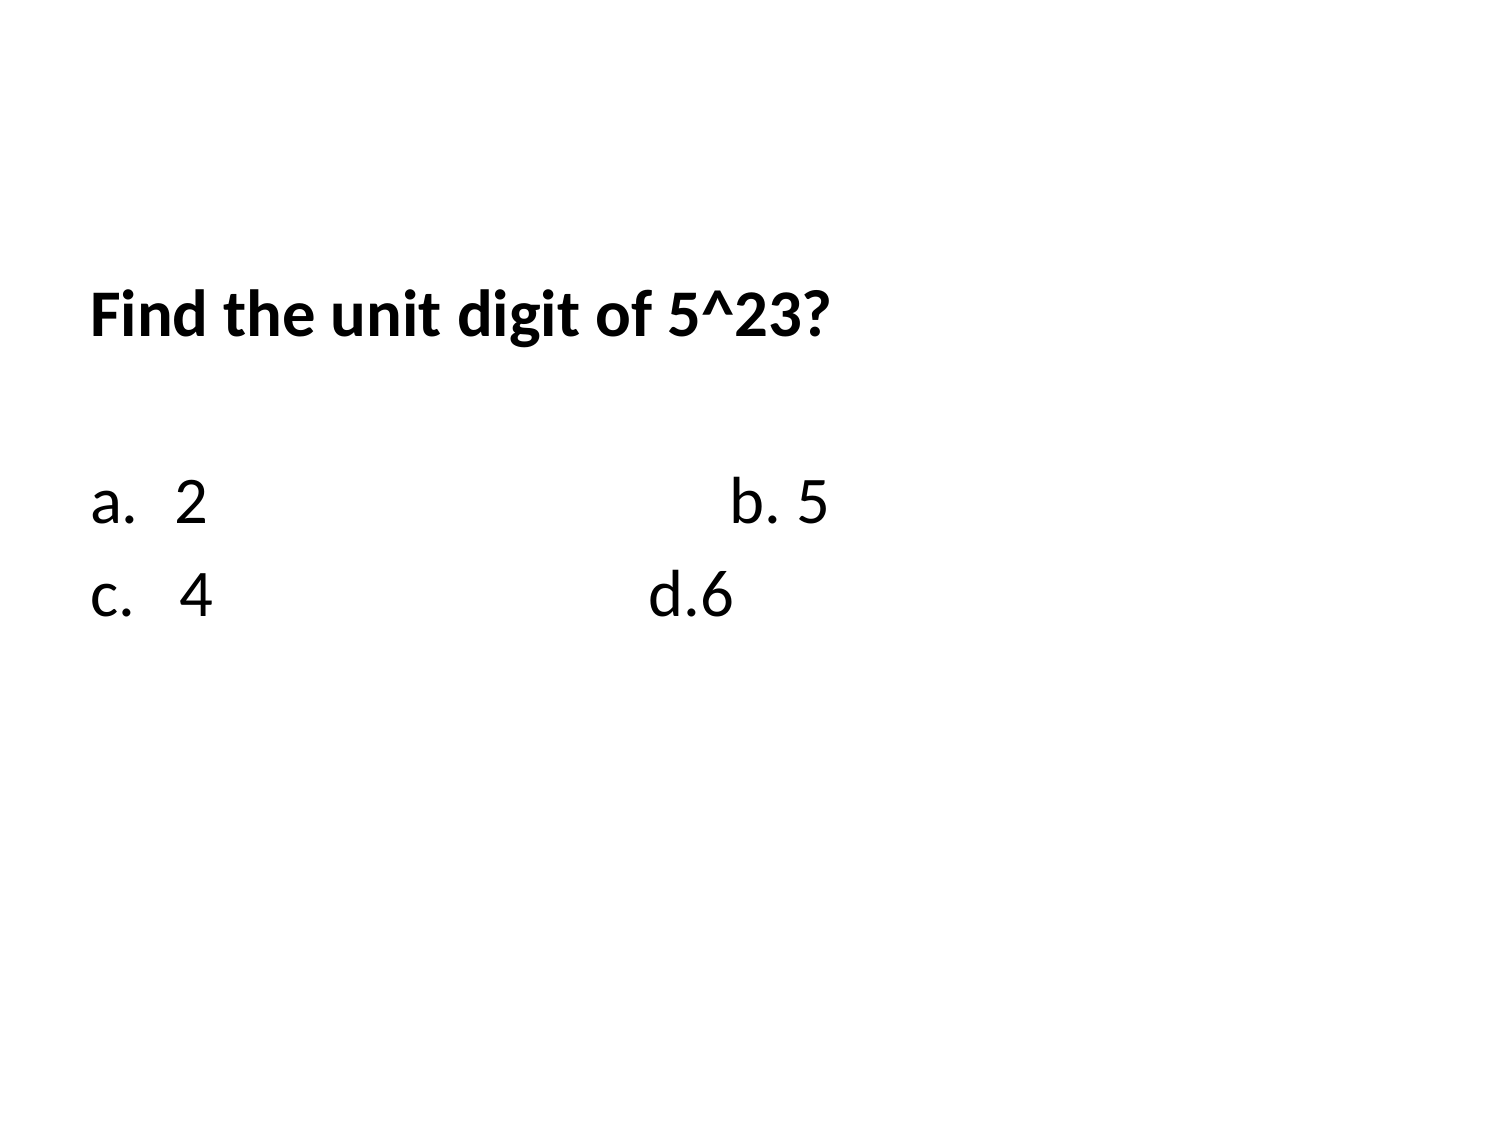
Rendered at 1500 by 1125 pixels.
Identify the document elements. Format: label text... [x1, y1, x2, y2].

list Find the unit digit of 5^23? 2 b. 5 c. 4 d.6 [75, 262, 1425, 1005]
